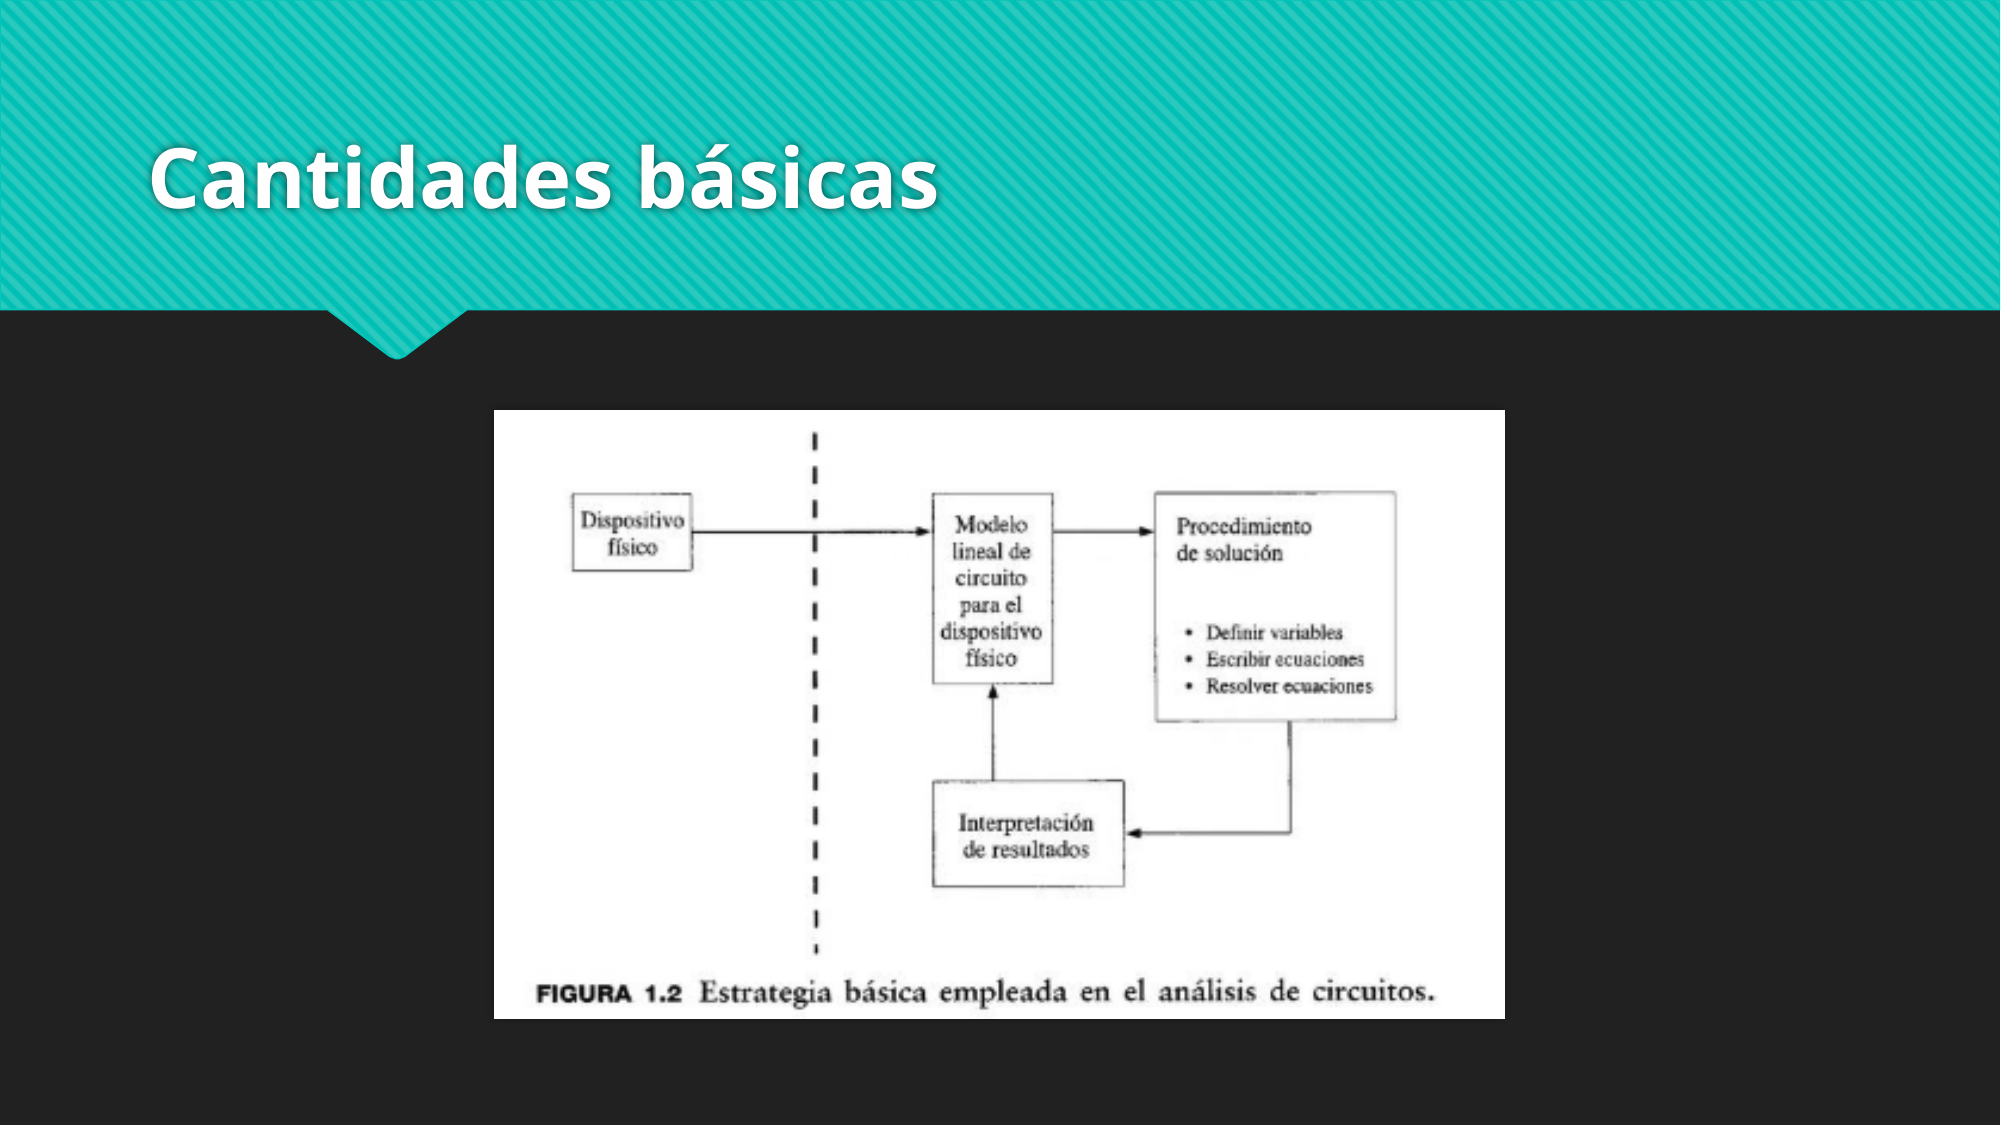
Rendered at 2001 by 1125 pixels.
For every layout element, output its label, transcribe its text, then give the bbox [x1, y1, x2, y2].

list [494, 410, 1505, 1019]
title Cantidades básicas [132, 73, 1868, 233]
